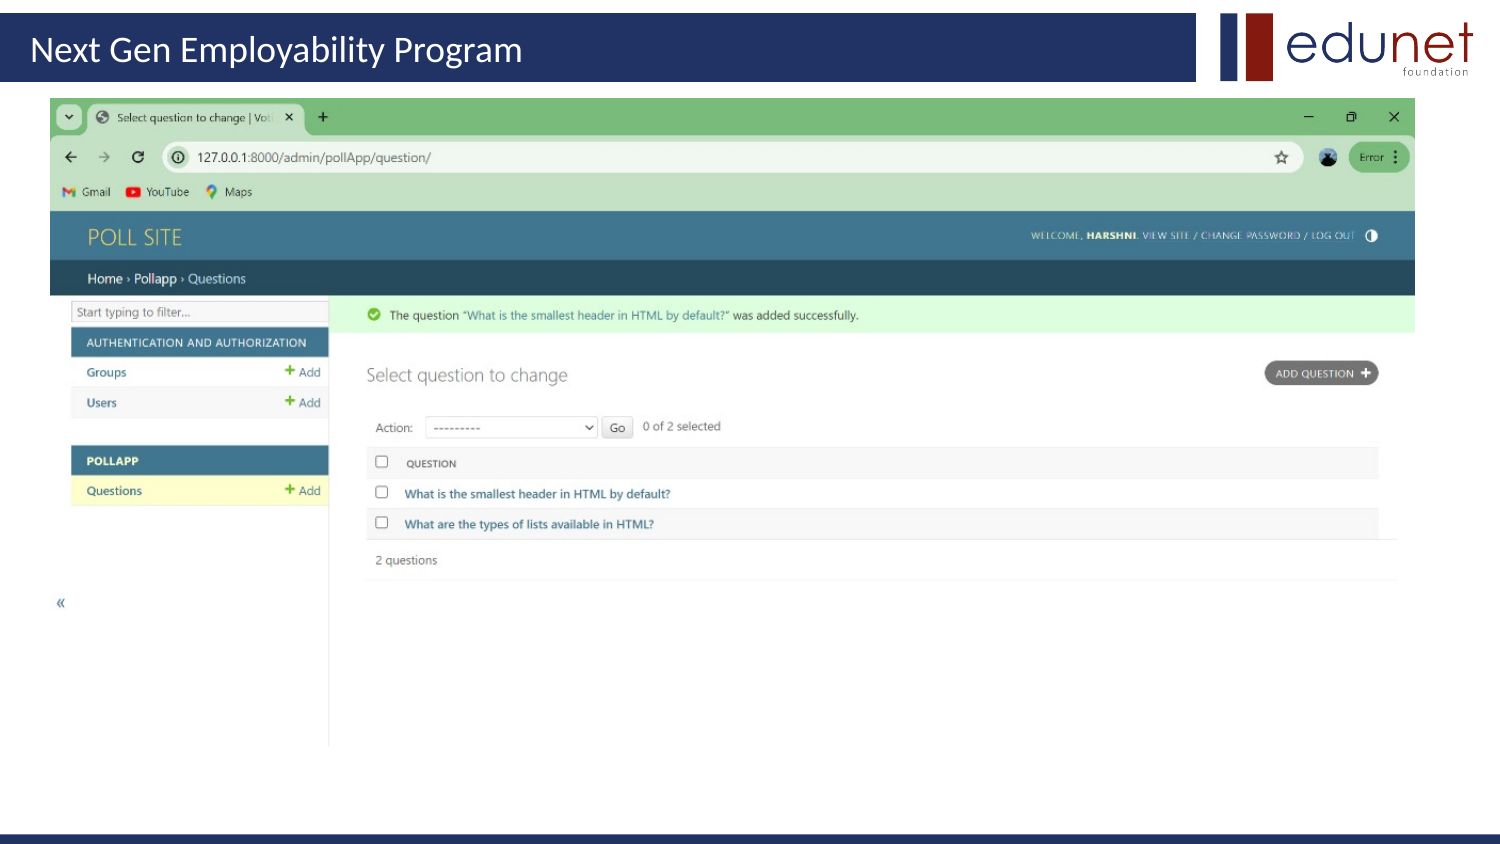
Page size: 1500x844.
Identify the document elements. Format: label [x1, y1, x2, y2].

picture [49, 98, 1415, 746]
picture [1279, 14, 1482, 83]
